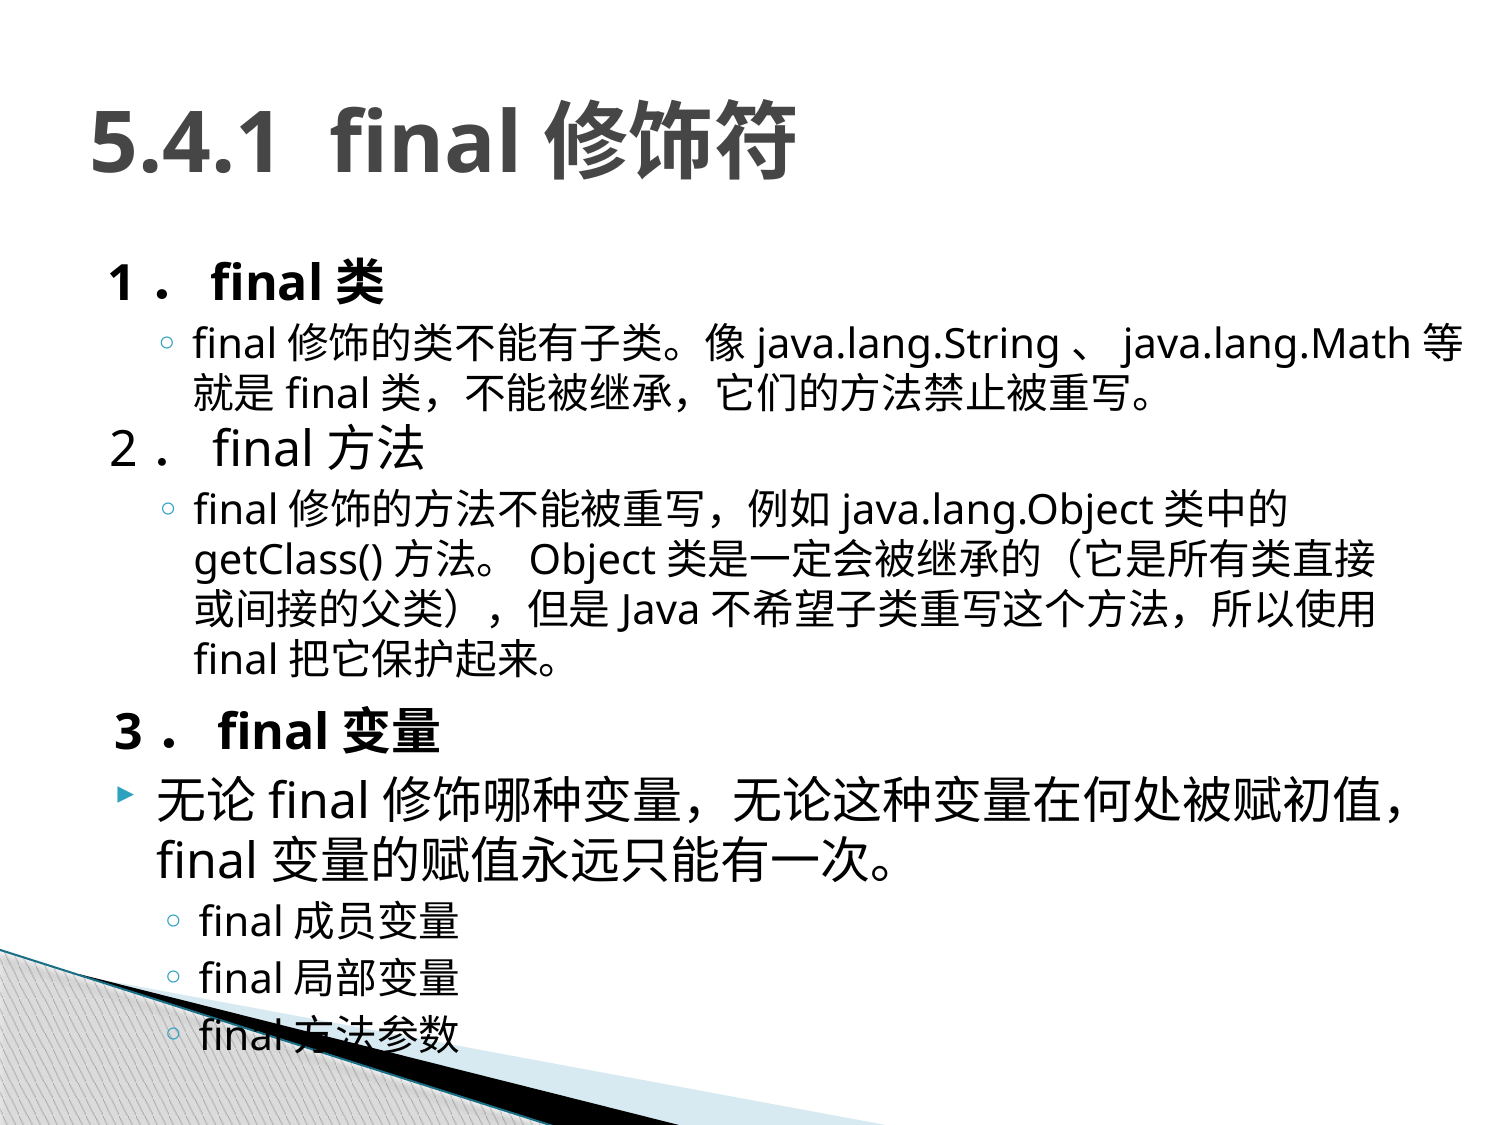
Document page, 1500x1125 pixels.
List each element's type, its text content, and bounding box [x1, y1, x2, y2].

text_box 3．final变量 无论final修饰哪种变量，无论这种变量在何处被赋初值，final变量的赋值永远只能有一次。 final成员变量 final局部变量 final方法参数 [81, 692, 1432, 1125]
title 5.4.1 final修饰符 [75, 45, 1425, 233]
list 1．final类 final修饰的类不能有子类。像java.lang.String、java.lang.Math等就是final类，不能被继承，它们的方法禁止被重写。 [75, 242, 1483, 516]
text_box 2．final方法 final修饰的方法不能被重写，例如java.lang.Object类中的getClass()方法。Object类是一定会被继承的（它是所有类直接或间接的父类），但是Java不希望子类重写这个方法，所以使用final把它保护起来。 [76, 408, 1427, 1125]
